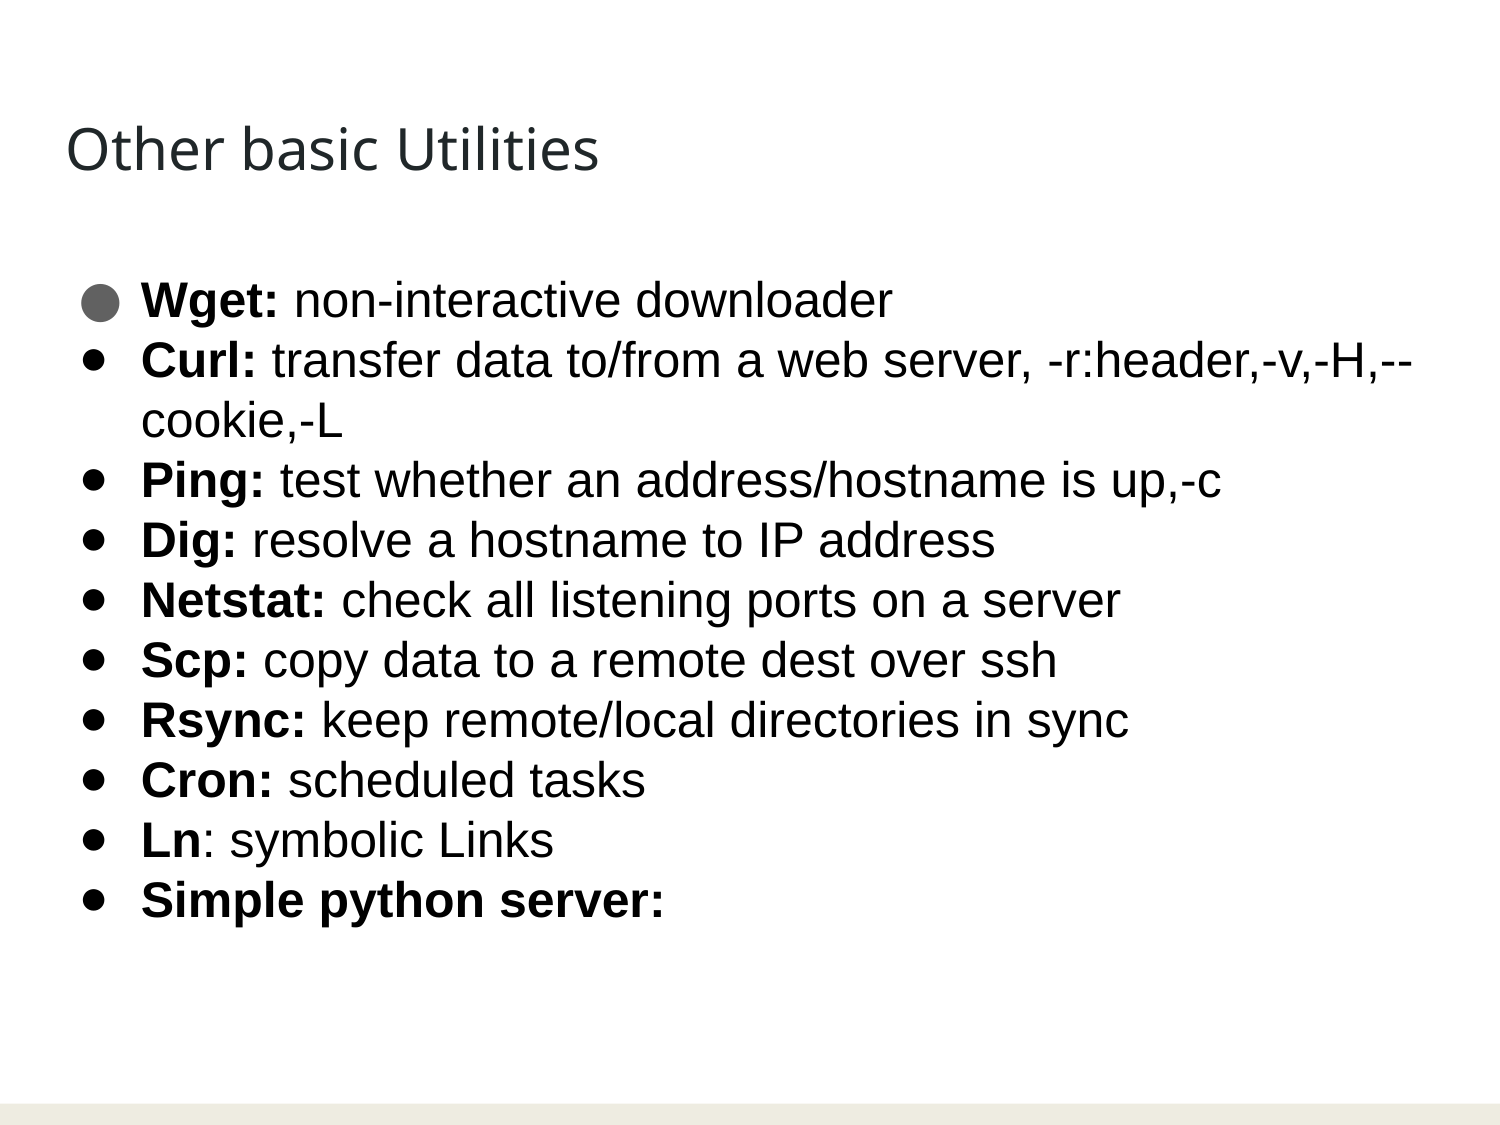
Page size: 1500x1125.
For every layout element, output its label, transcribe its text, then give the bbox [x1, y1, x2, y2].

text_box Wget: non-interactive downloader Curl: transfer data to/from a web server, -r:header,-v,-H,--cookie,-L Ping: test whether an address/hostname is up,-c Dig: resolve a hostname to IP address Netstat: check all listening ports on a server Scp: copy data to a remote dest over ssh Rsync: keep remote/local directories in sync Cron: scheduled tasks Ln: symbolic Links Simple python server: [51, 251, 1449, 1000]
text_box Other basic Utilities [51, 97, 1449, 223]
